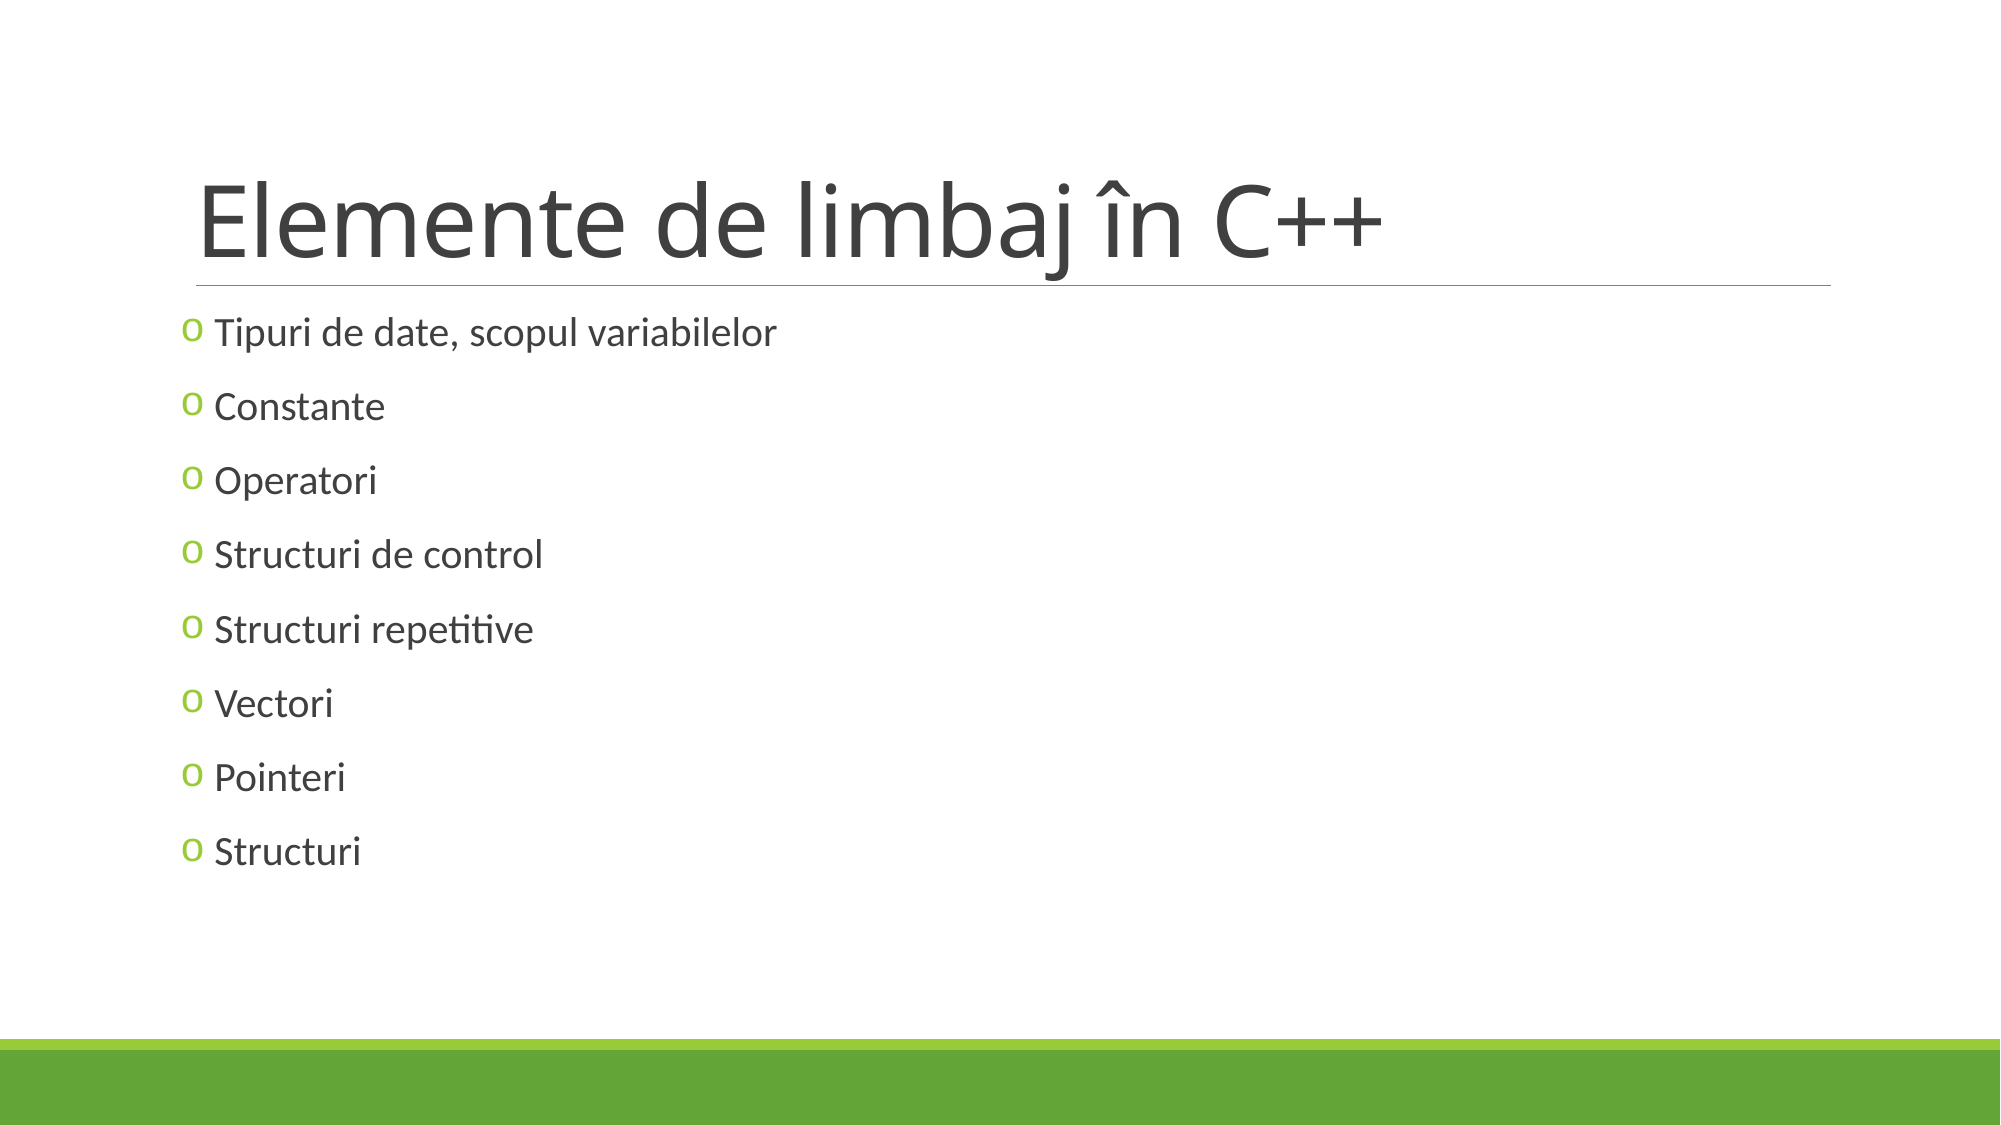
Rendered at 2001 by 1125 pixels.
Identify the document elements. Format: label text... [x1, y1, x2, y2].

list Tipuri de date, scopul variabilelor Constante Operatori Structuri de control Structuri repetitive Vectori Pointeri Structuri [180, 302, 1830, 963]
title Elemente de limbaj în C++ [180, 47, 1830, 285]
